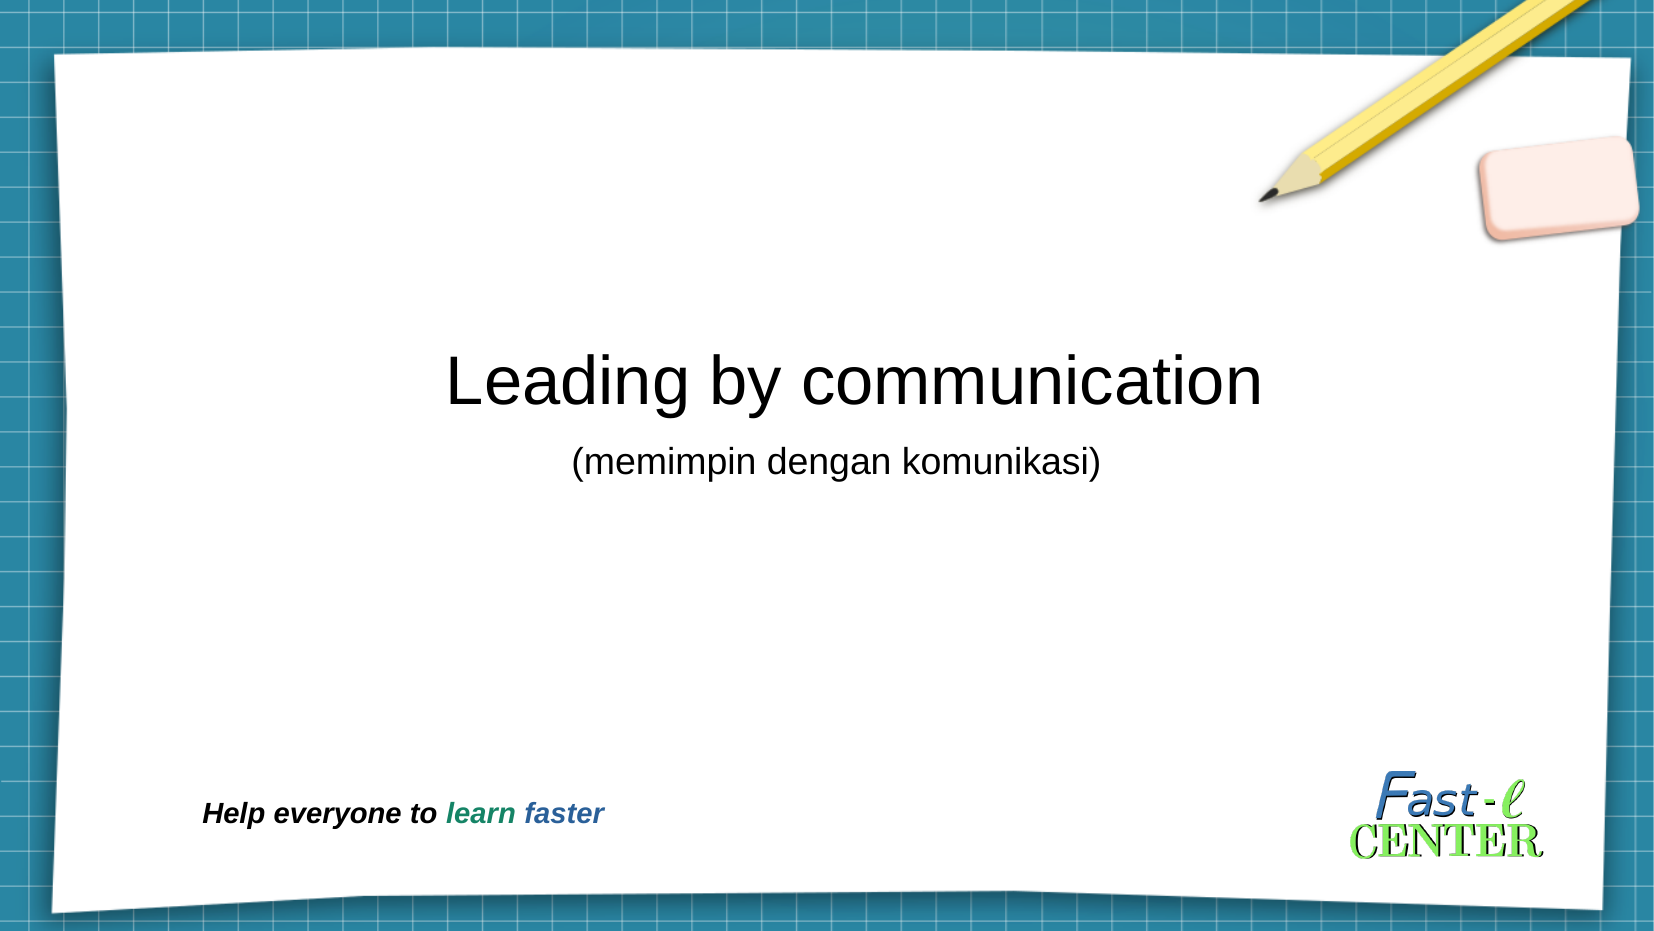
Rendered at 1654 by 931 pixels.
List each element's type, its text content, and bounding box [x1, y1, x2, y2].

text_box Leading by communication [205, 299, 1505, 454]
picture [0, 0, 1654, 931]
text_box (memimpin dengan komunikasi) [556, 430, 1117, 487]
text_box Help everyone to learn faster [187, 787, 638, 835]
